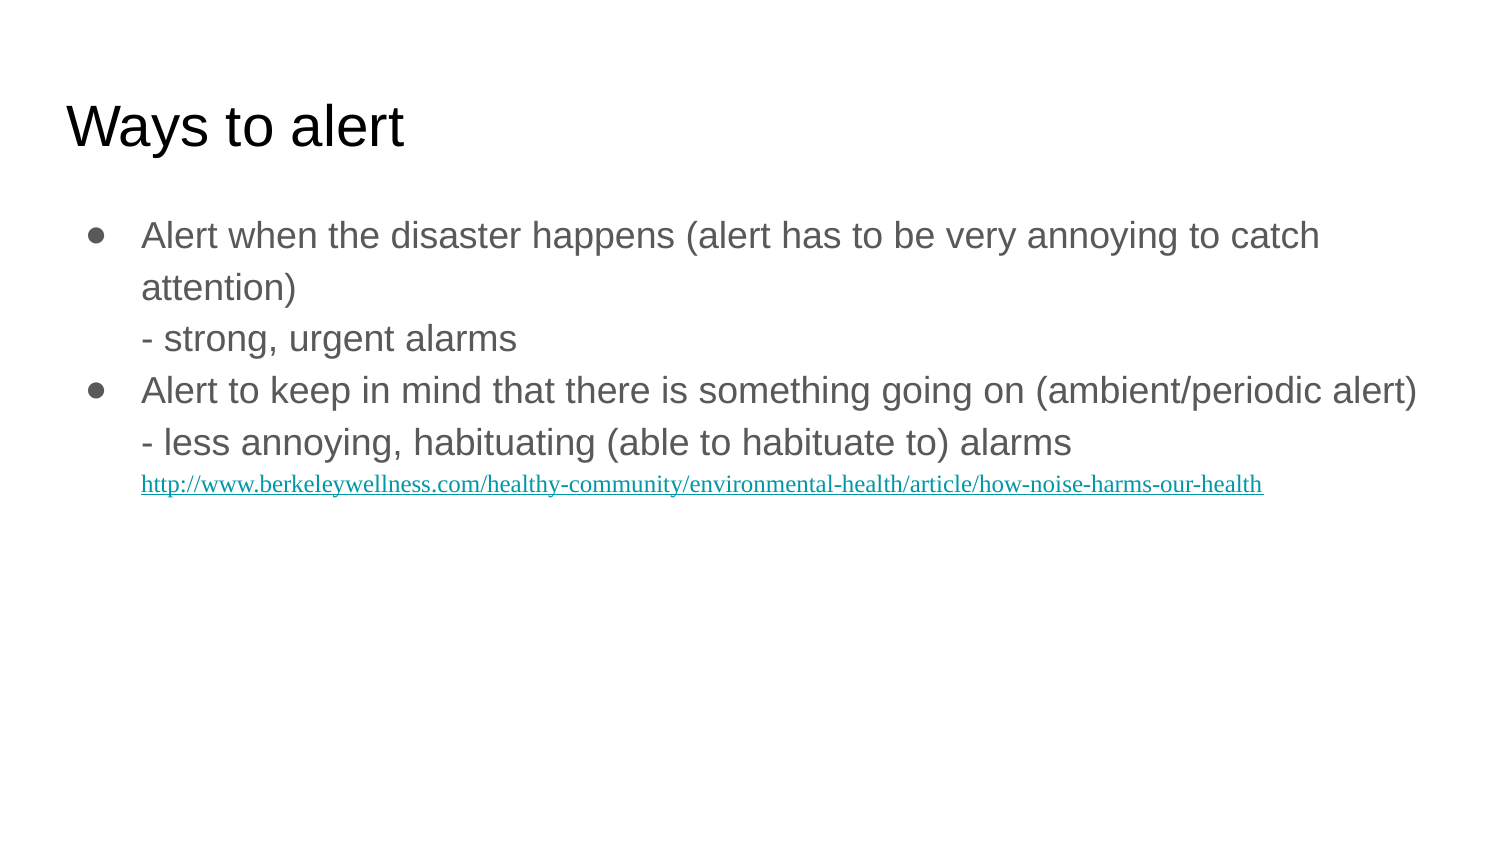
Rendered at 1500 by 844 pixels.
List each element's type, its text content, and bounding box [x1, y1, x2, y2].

list Alert when the disaster happens (alert has to be very annoying to catch attention) - strong, urgent alarms Alert to keep in mind that there is something going on (ambient/periodic alert) - less annoying, habituating (able to habituate to) alarms http://www.berkeleywellness.com/healthy-community/environmental-health/article/how-noise-harms-our-health [51, 189, 1449, 750]
title Ways to alert [51, 72, 1449, 167]
